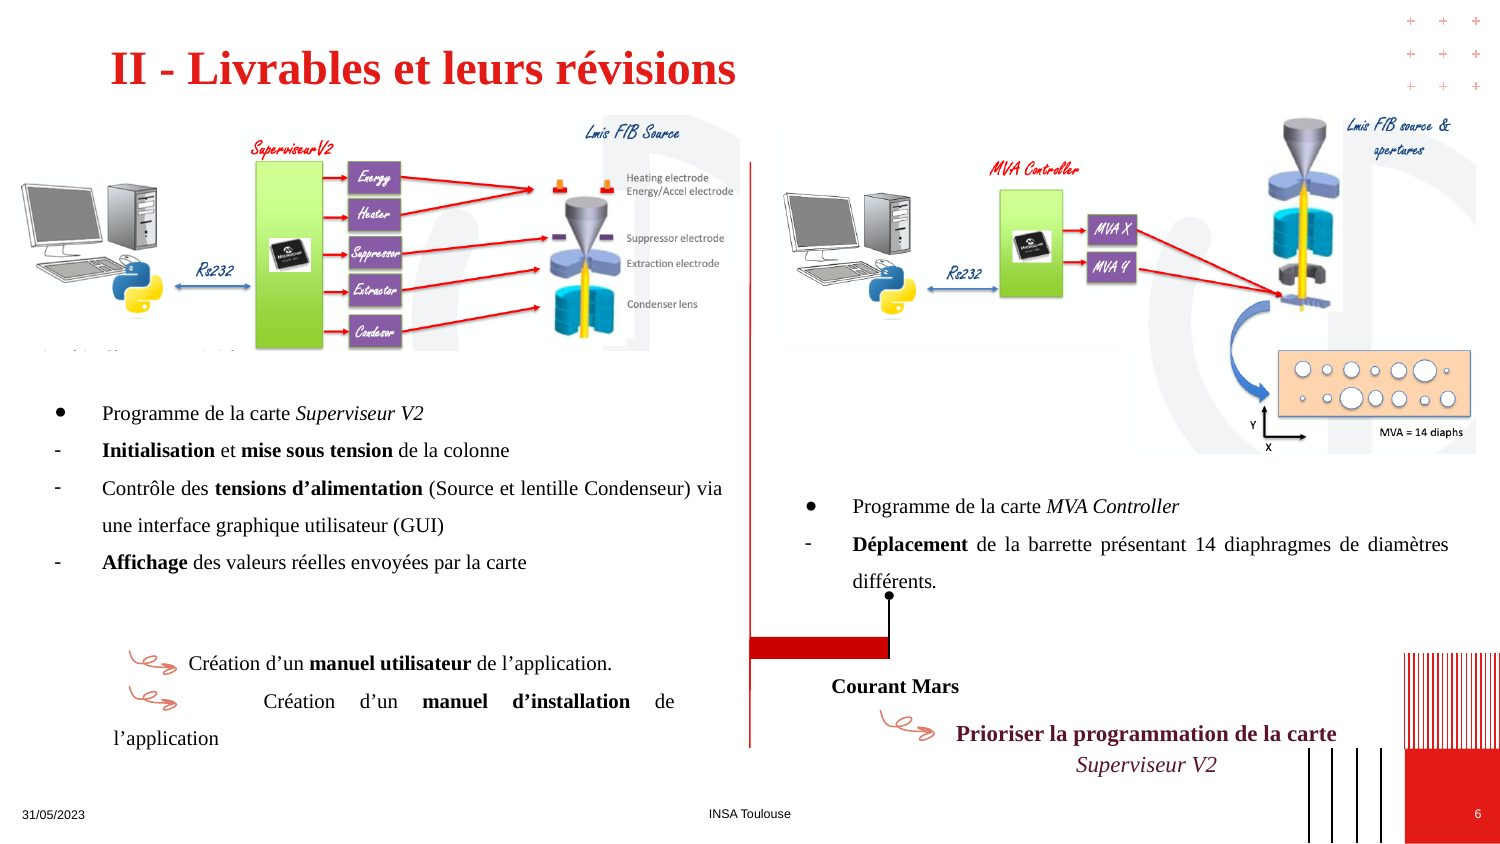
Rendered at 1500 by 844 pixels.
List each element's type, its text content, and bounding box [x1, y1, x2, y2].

footer INSA Toulouse [496, 798, 1004, 829]
text_box Prioriser la programmation de la carte Superviseur V2 [750, 699, 1469, 793]
title II - Livrables et leurs révisions [110, 36, 1391, 200]
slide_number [17, 799, 356, 830]
text_box Création d’un manuel utilisateur de l’application. Création d’un manuel d’installation de l’application [23, 553, 690, 797]
text_box Programme de la carte MVA Controller Déplacement de la barrette présentant 14 diaphragmes de diamètres différents. [762, 465, 1465, 608]
text_box [129, 686, 177, 710]
text_box [129, 650, 177, 675]
picture [773, 114, 1476, 454]
text_box Programme de la carte Superviseur V2 Initialisation et mise sous tension de la colonne Contrôle des tensions d’alimentation (Source et lentille Condenseur) via une interface graphique utilisateur (GUI) Affichage des valeurs réelles envoyées par la carte [12, 371, 738, 627]
picture [13, 114, 740, 351]
text_box [886, 724, 935, 741]
slide_number 6 [1148, 798, 1487, 830]
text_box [749, 590, 978, 716]
